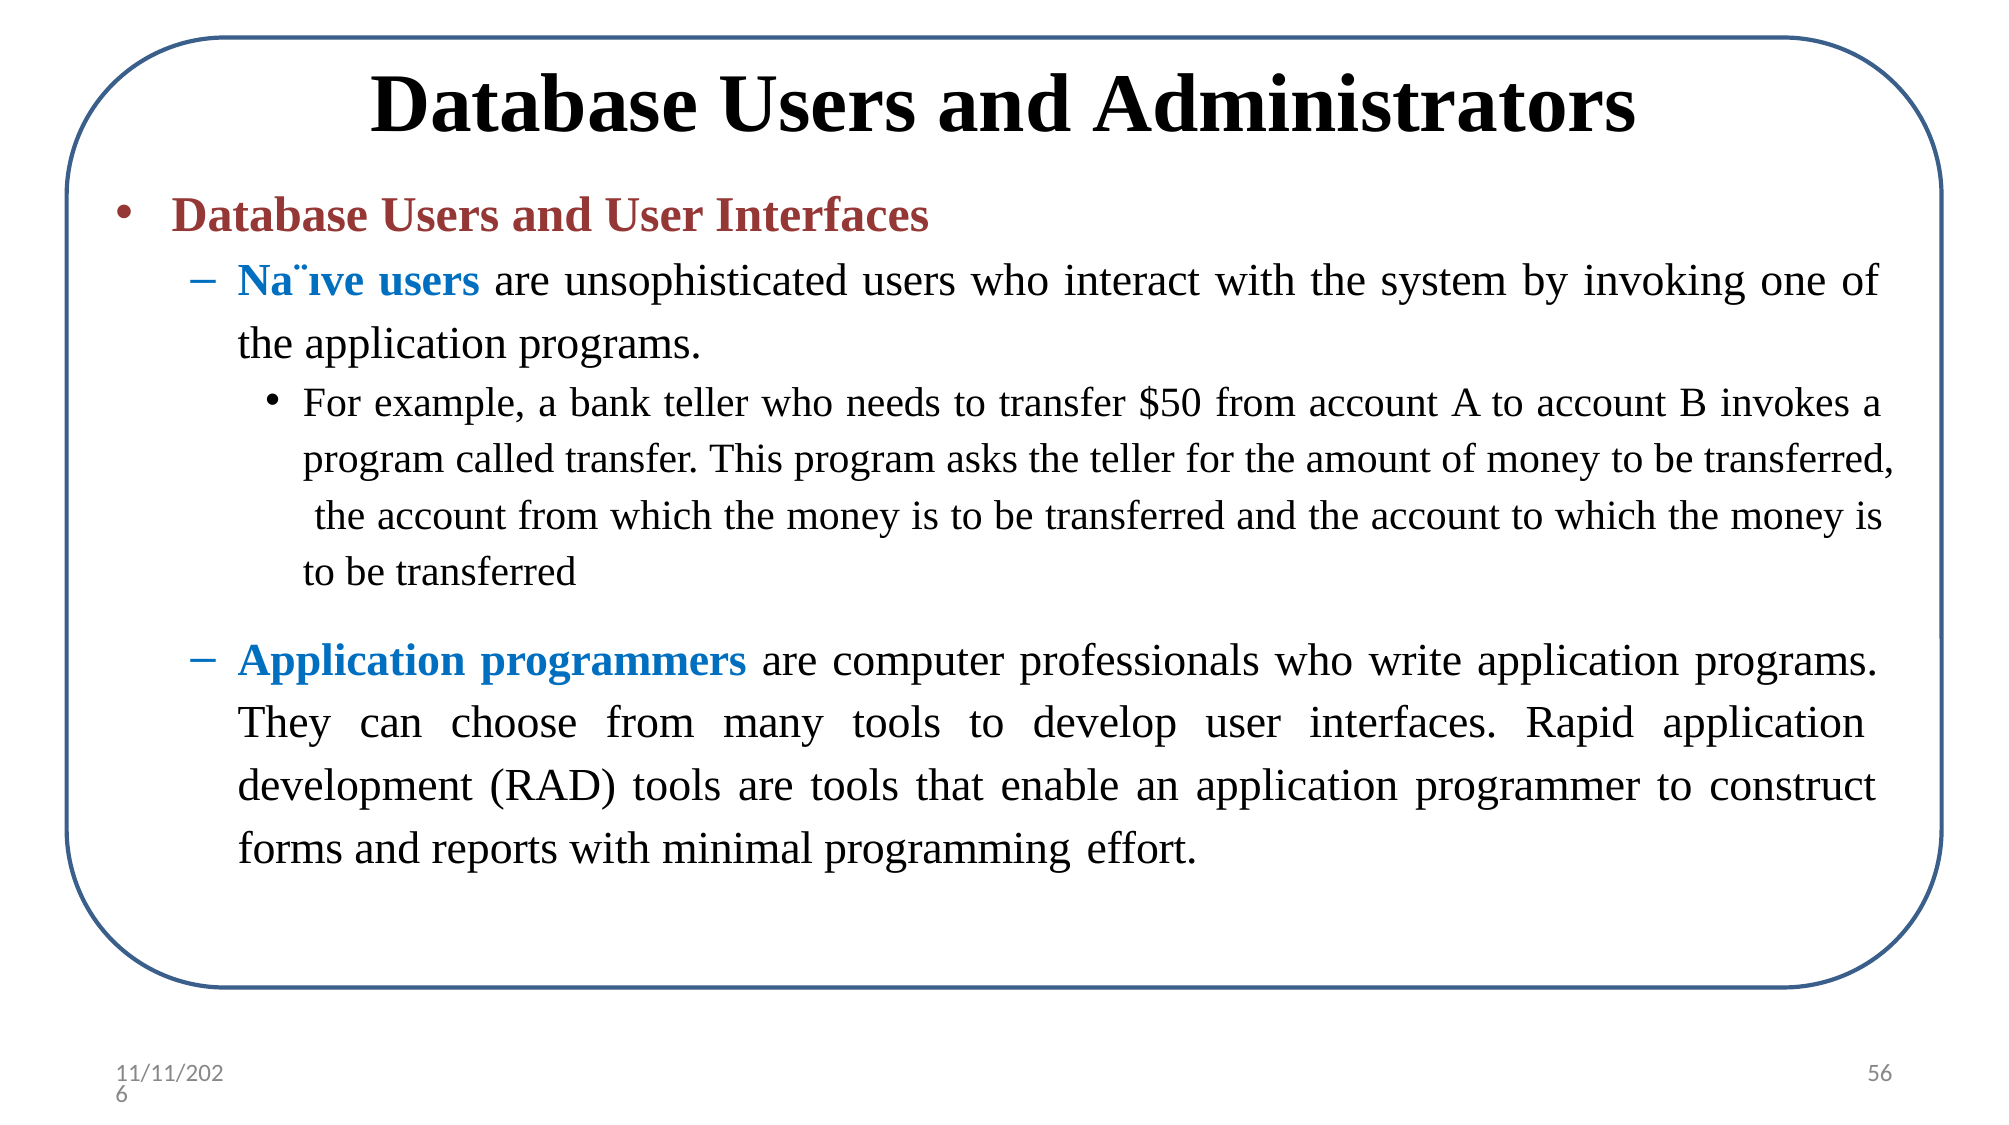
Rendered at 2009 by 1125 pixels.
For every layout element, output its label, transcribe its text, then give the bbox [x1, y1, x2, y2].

text_box [64, 35, 1944, 990]
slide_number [113, 1060, 236, 1125]
slide_number 56 [1861, 1060, 1900, 1125]
